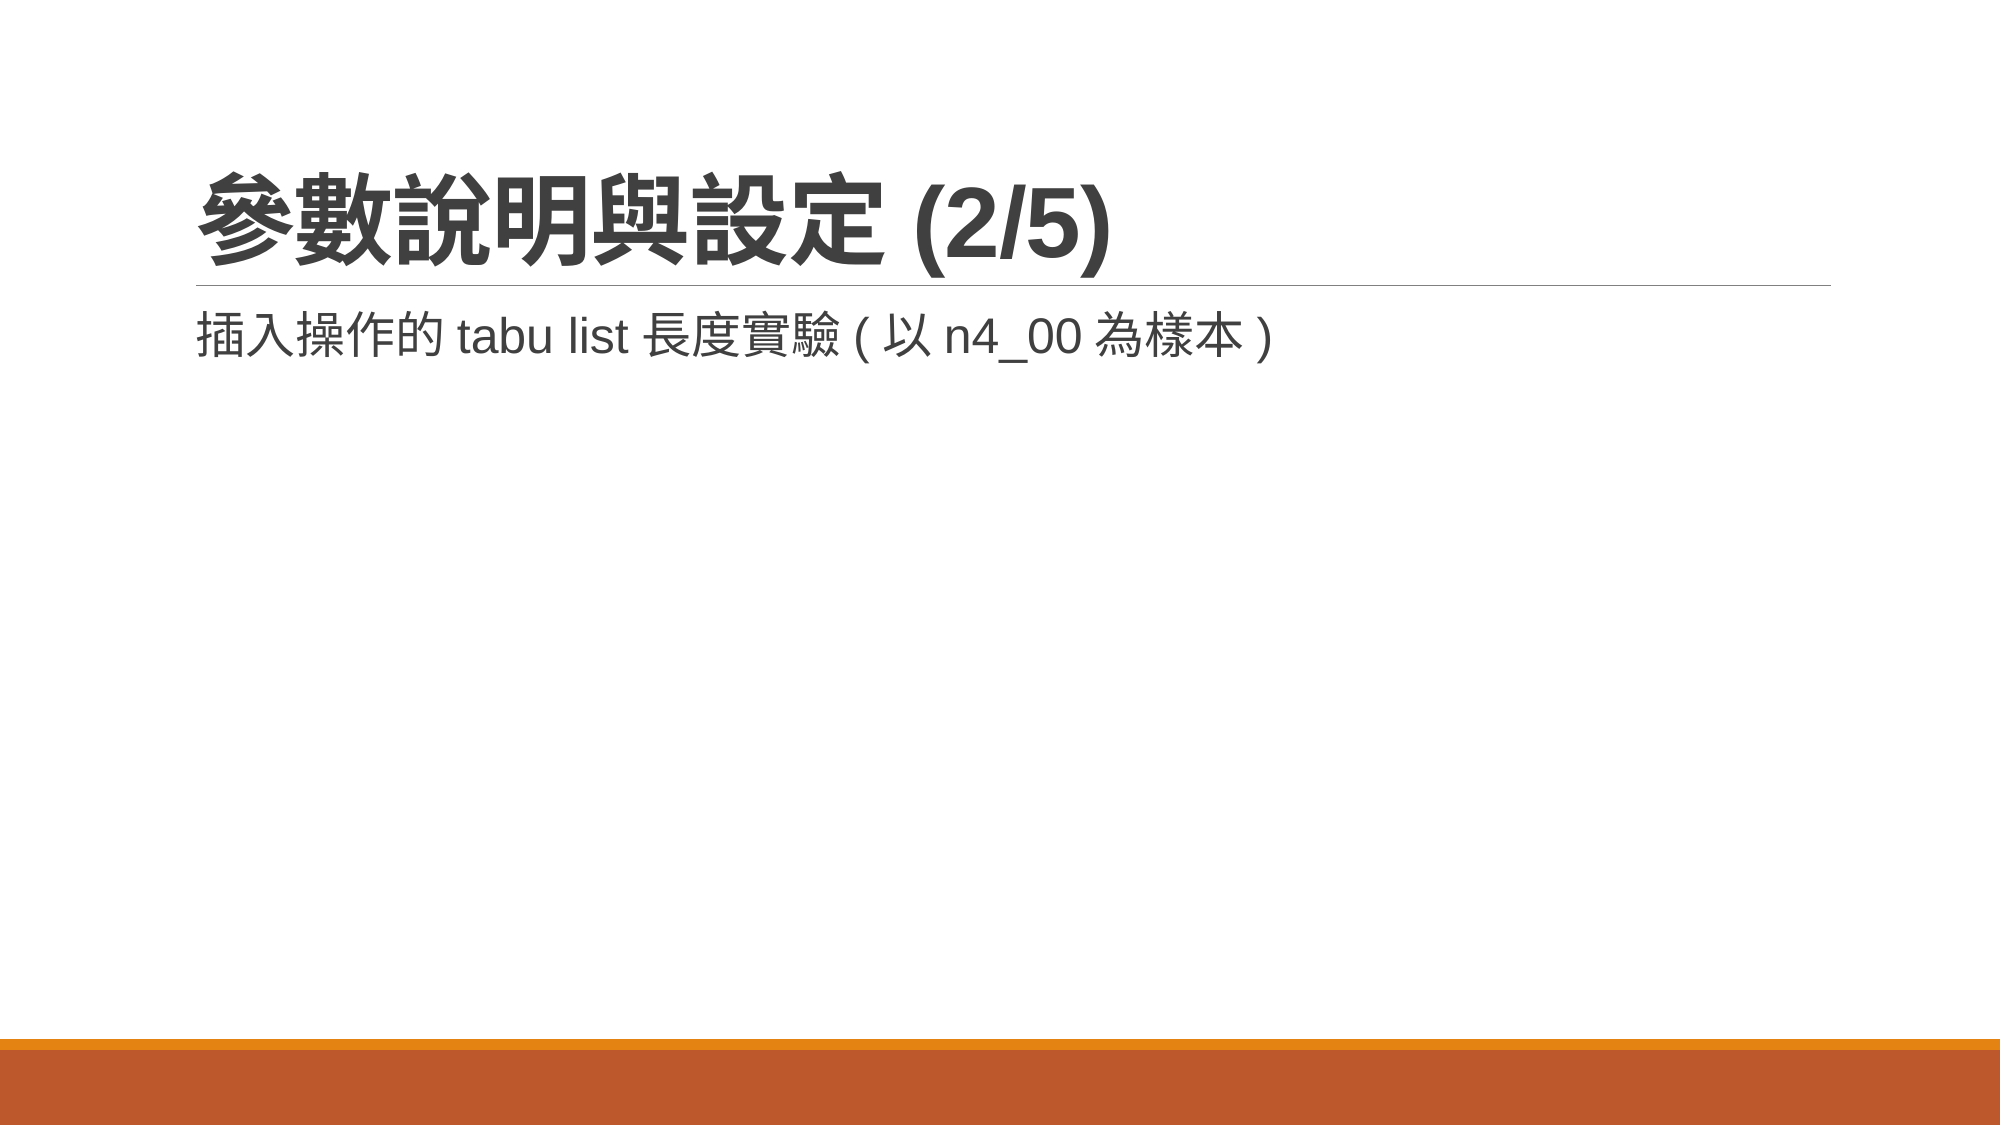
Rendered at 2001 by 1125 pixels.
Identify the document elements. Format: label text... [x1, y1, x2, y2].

list 插入操作的tabu list長度實驗(以n4_00為樣本) [180, 302, 1830, 963]
title 參數說明與設定(2/5) [180, 47, 1830, 285]
